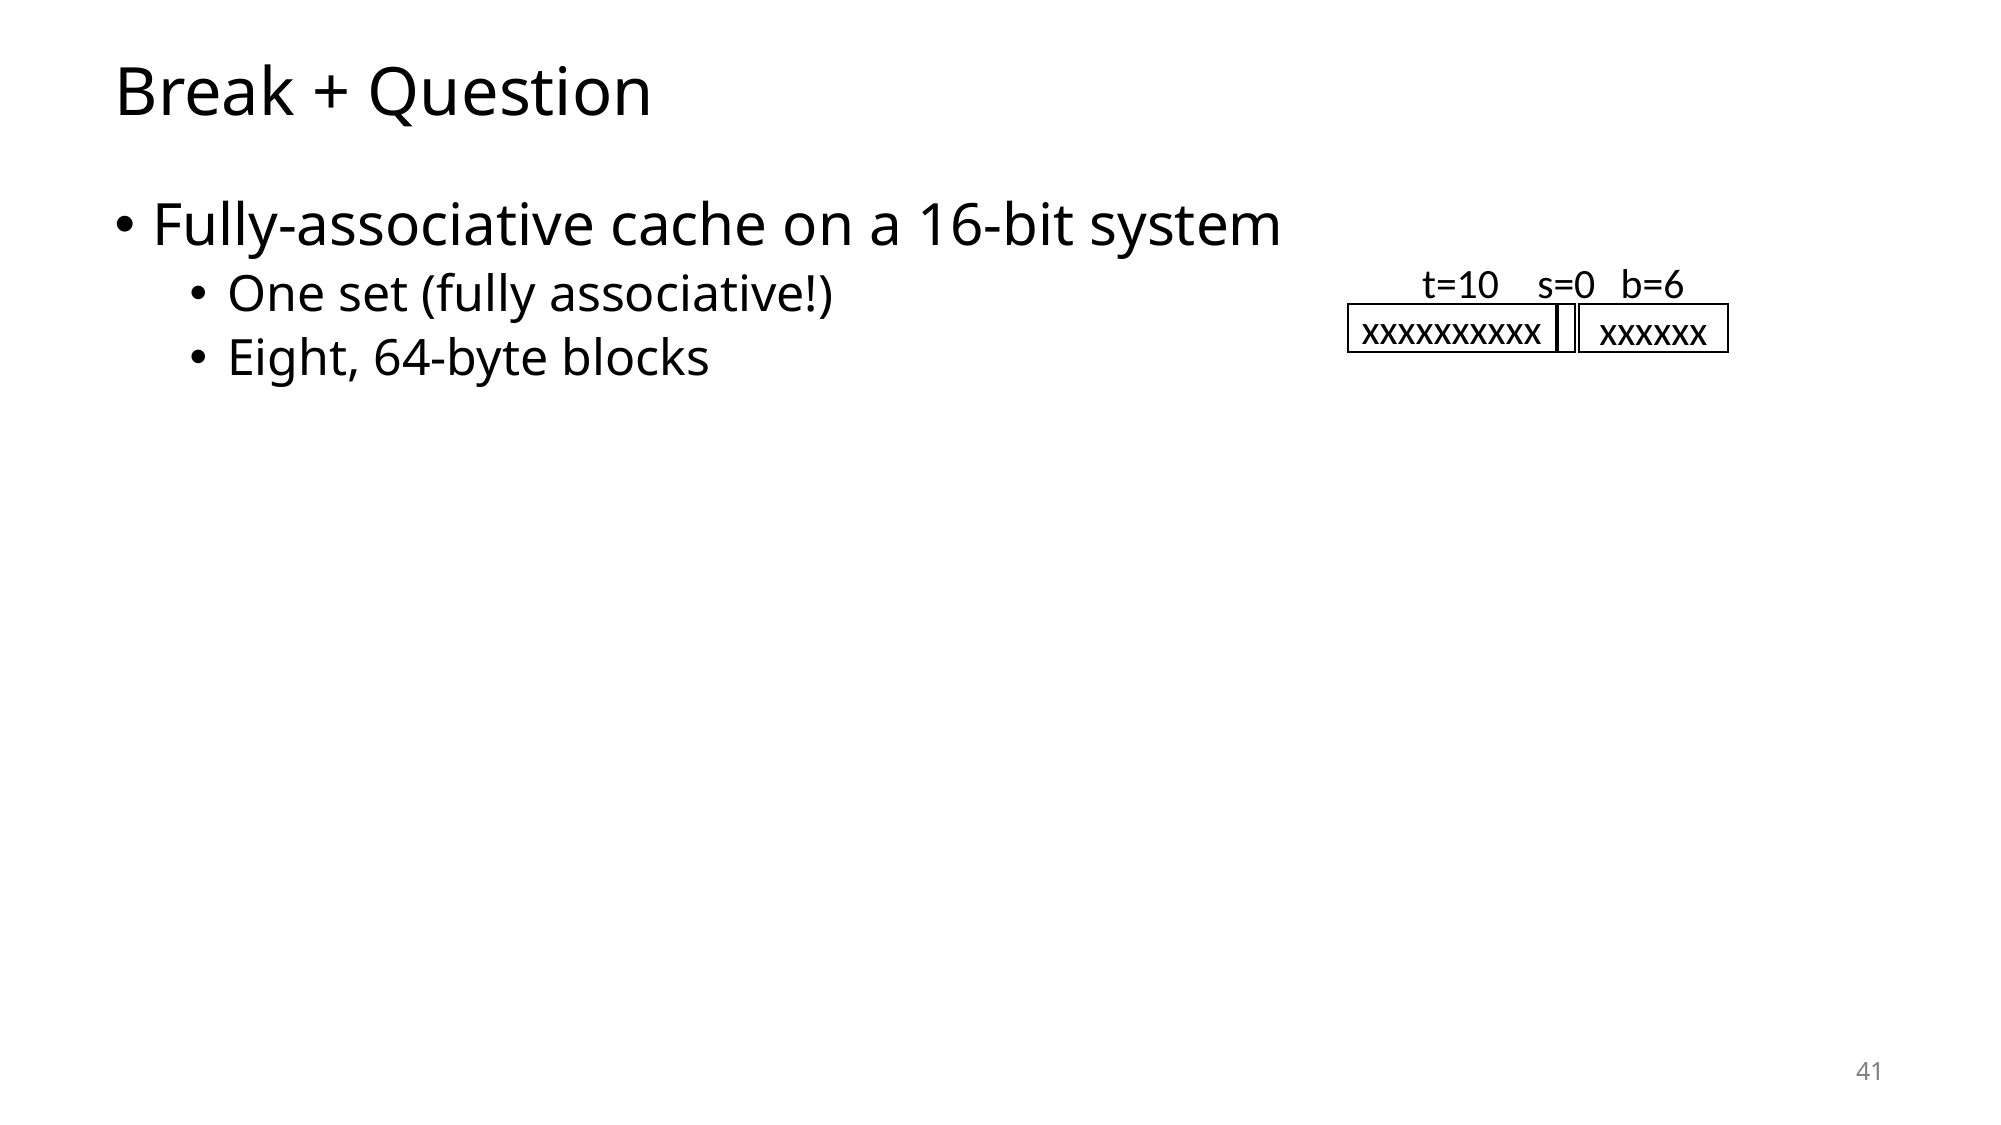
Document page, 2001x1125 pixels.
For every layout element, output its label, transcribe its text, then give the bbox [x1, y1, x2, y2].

text_box s=0 [1522, 249, 1605, 314]
text_box b=6 [1605, 249, 1700, 304]
text_box [1557, 304, 1576, 353]
text_box t=10 [1407, 249, 1515, 314]
slide_number 41 [1749, 1042, 1900, 1103]
text_box xxxxxx [1578, 304, 1729, 353]
text_box xxxxxxxxxx [1347, 304, 1556, 353]
list Fully-associative cache on a 16-bit system One set (fully associative!) Eight, 64-byte blocks [99, 187, 1900, 1013]
title Break + Question [99, 37, 1900, 150]
